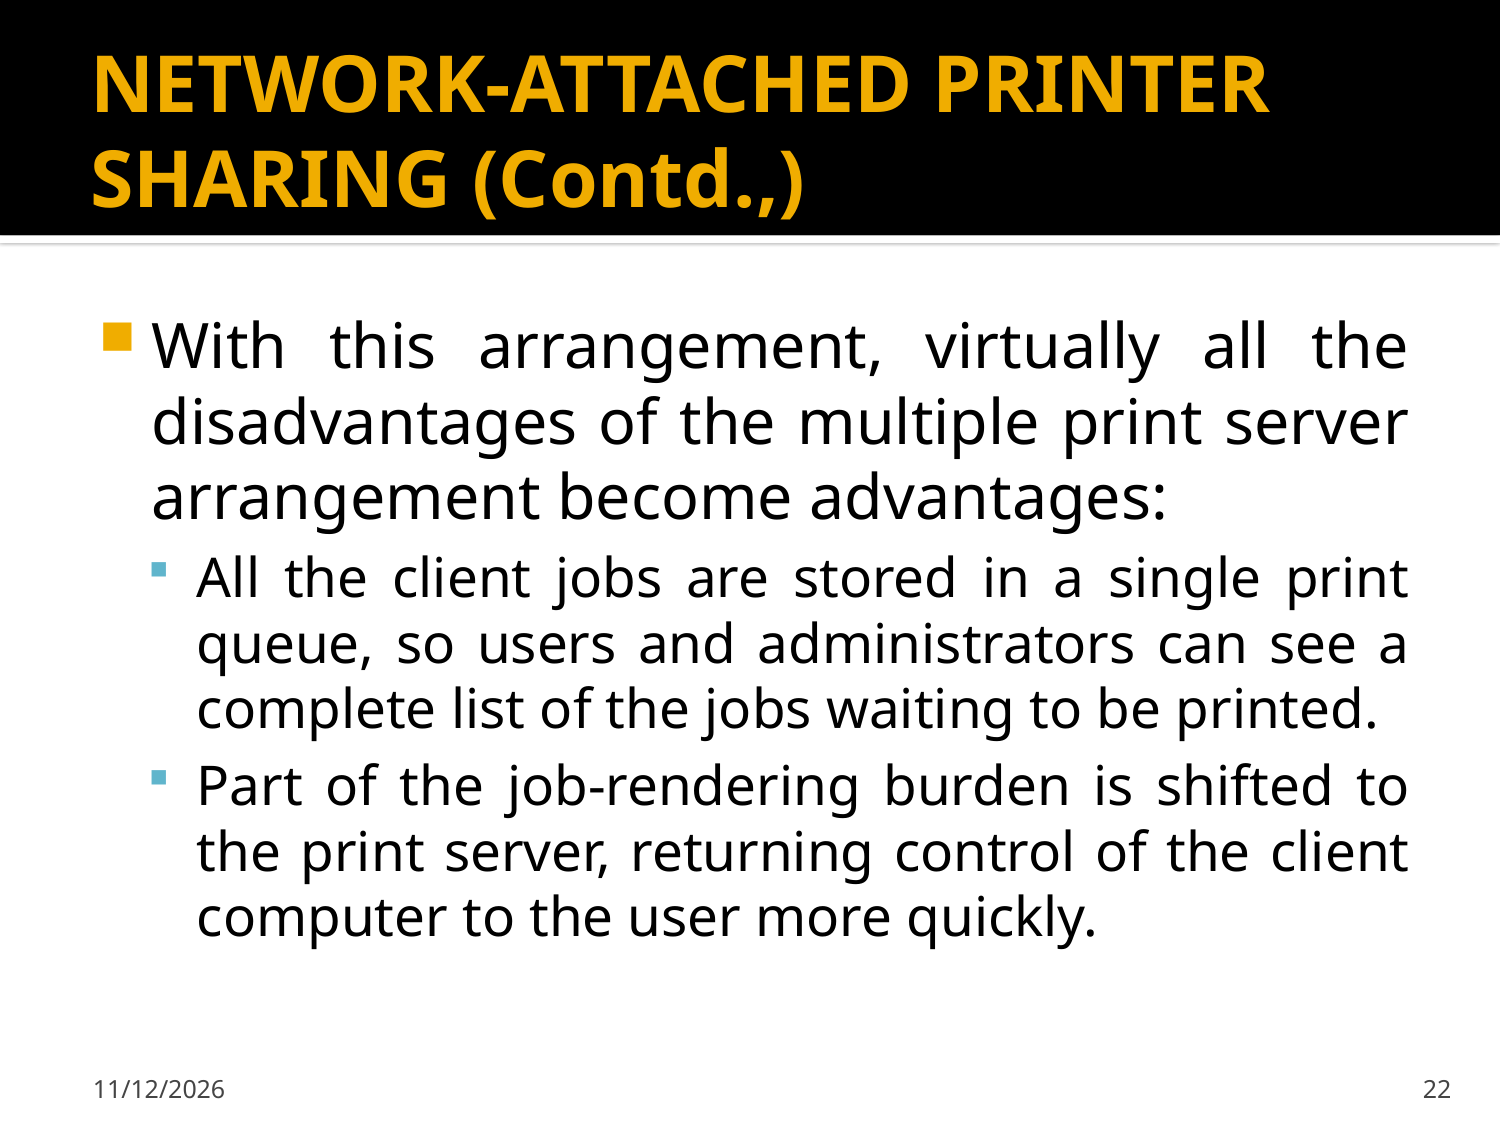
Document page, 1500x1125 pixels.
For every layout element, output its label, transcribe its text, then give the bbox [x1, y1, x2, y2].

slide_number 22 [1345, 1062, 1467, 1108]
title NETWORK-ATTACHED PRINTER SHARING (Contd.,) [75, 25, 1425, 231]
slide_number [75, 1062, 425, 1108]
list With this arrangement, virtually all the disadvantages of the multiple print server arrangement become advantages: All the client jobs are stored in a single print queue, so users and administrators can see a complete list of the jobs waiting to be printed. Part of the job-rendering burden is shifted to the print server, returning control of the client computer to the user more quickly. [75, 291, 1425, 1050]
